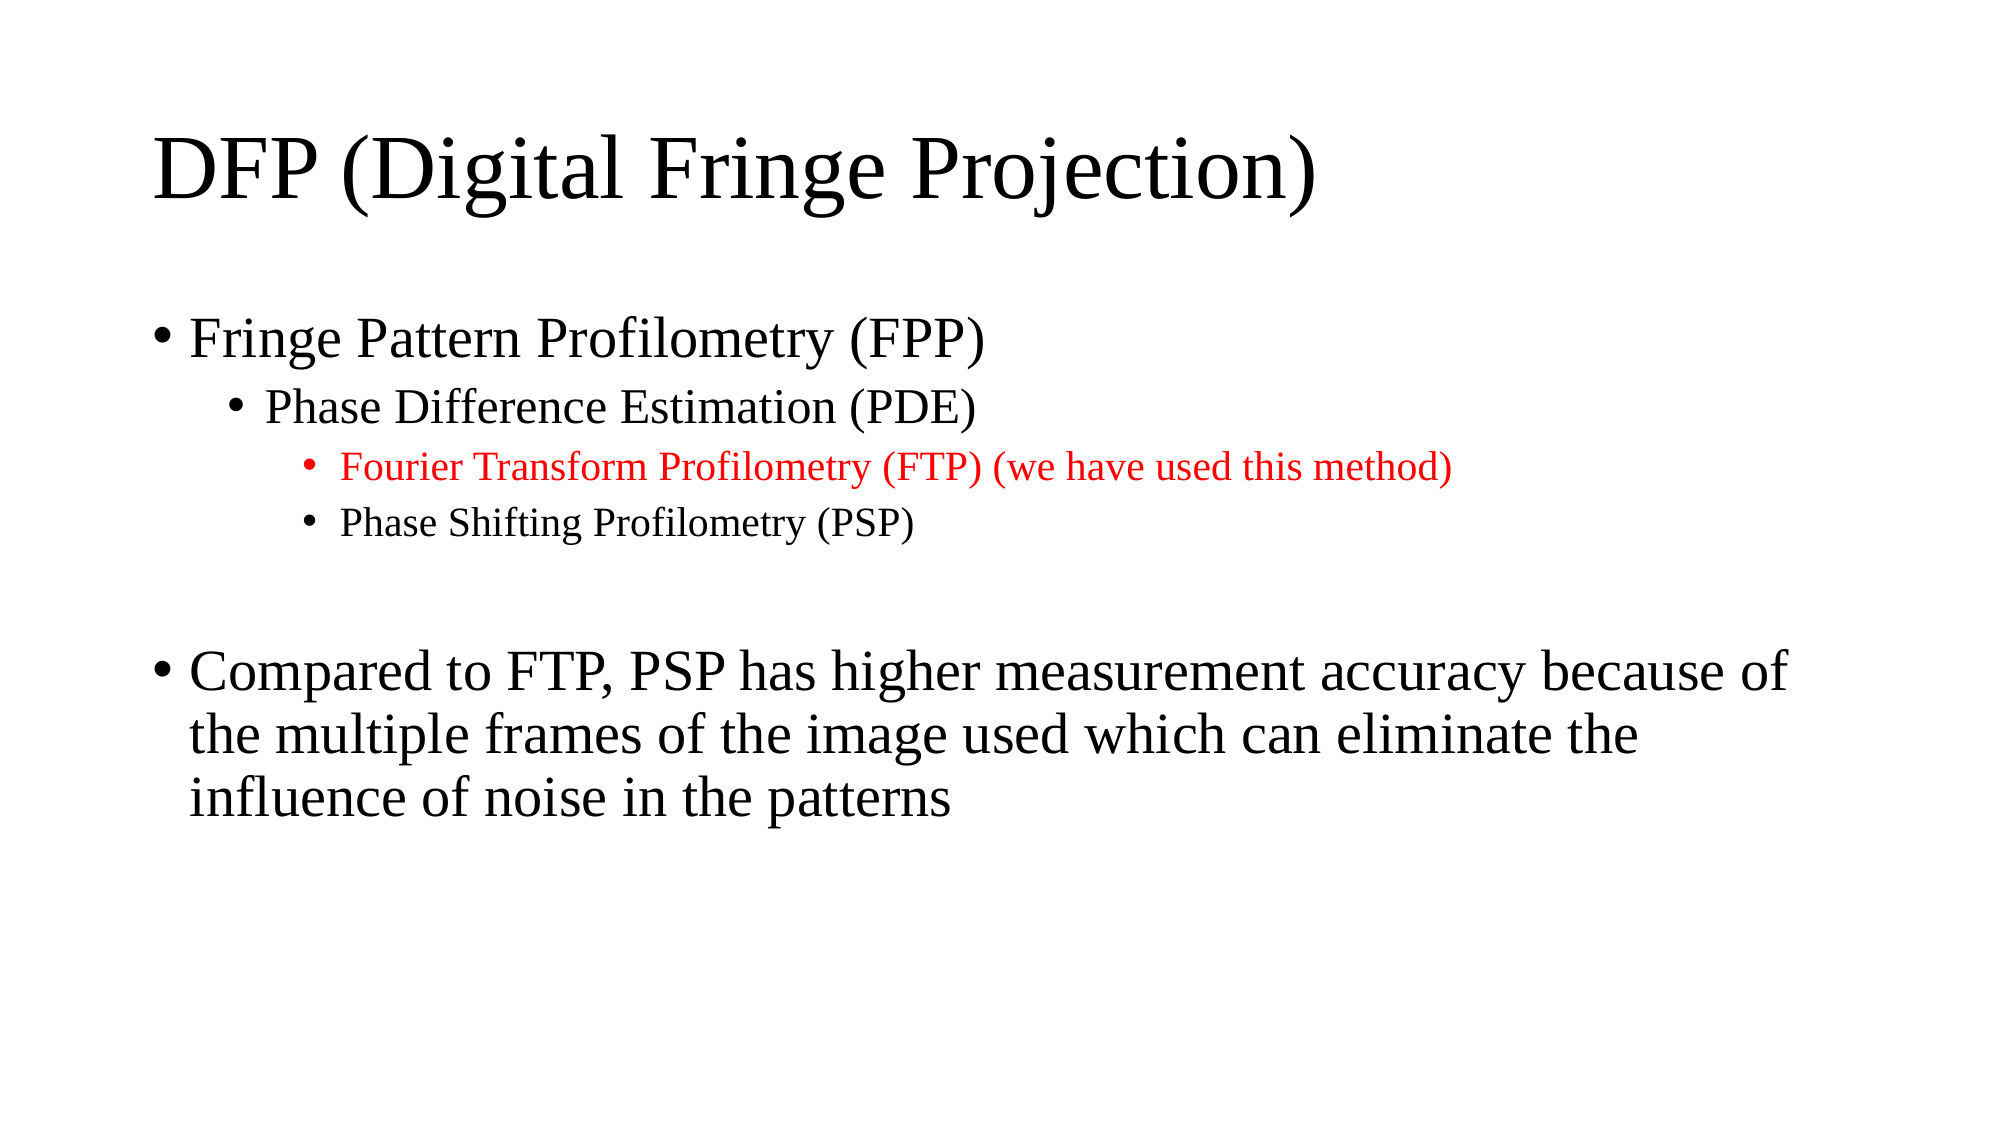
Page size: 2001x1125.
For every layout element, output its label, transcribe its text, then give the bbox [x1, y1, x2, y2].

title DFP (Digital Fringe Projection) [137, 59, 1863, 278]
list Fringe Pattern Profilometry (FPP) Phase Difference Estimation (PDE) Fourier Transform Profilometry (FTP) (we have used this method) Phase Shifting Profilometry (PSP) Compared to FTP, PSP has higher measurement accuracy because of the multiple frames of the image used which can eliminate the influence of noise in the patterns [137, 299, 1863, 1014]
